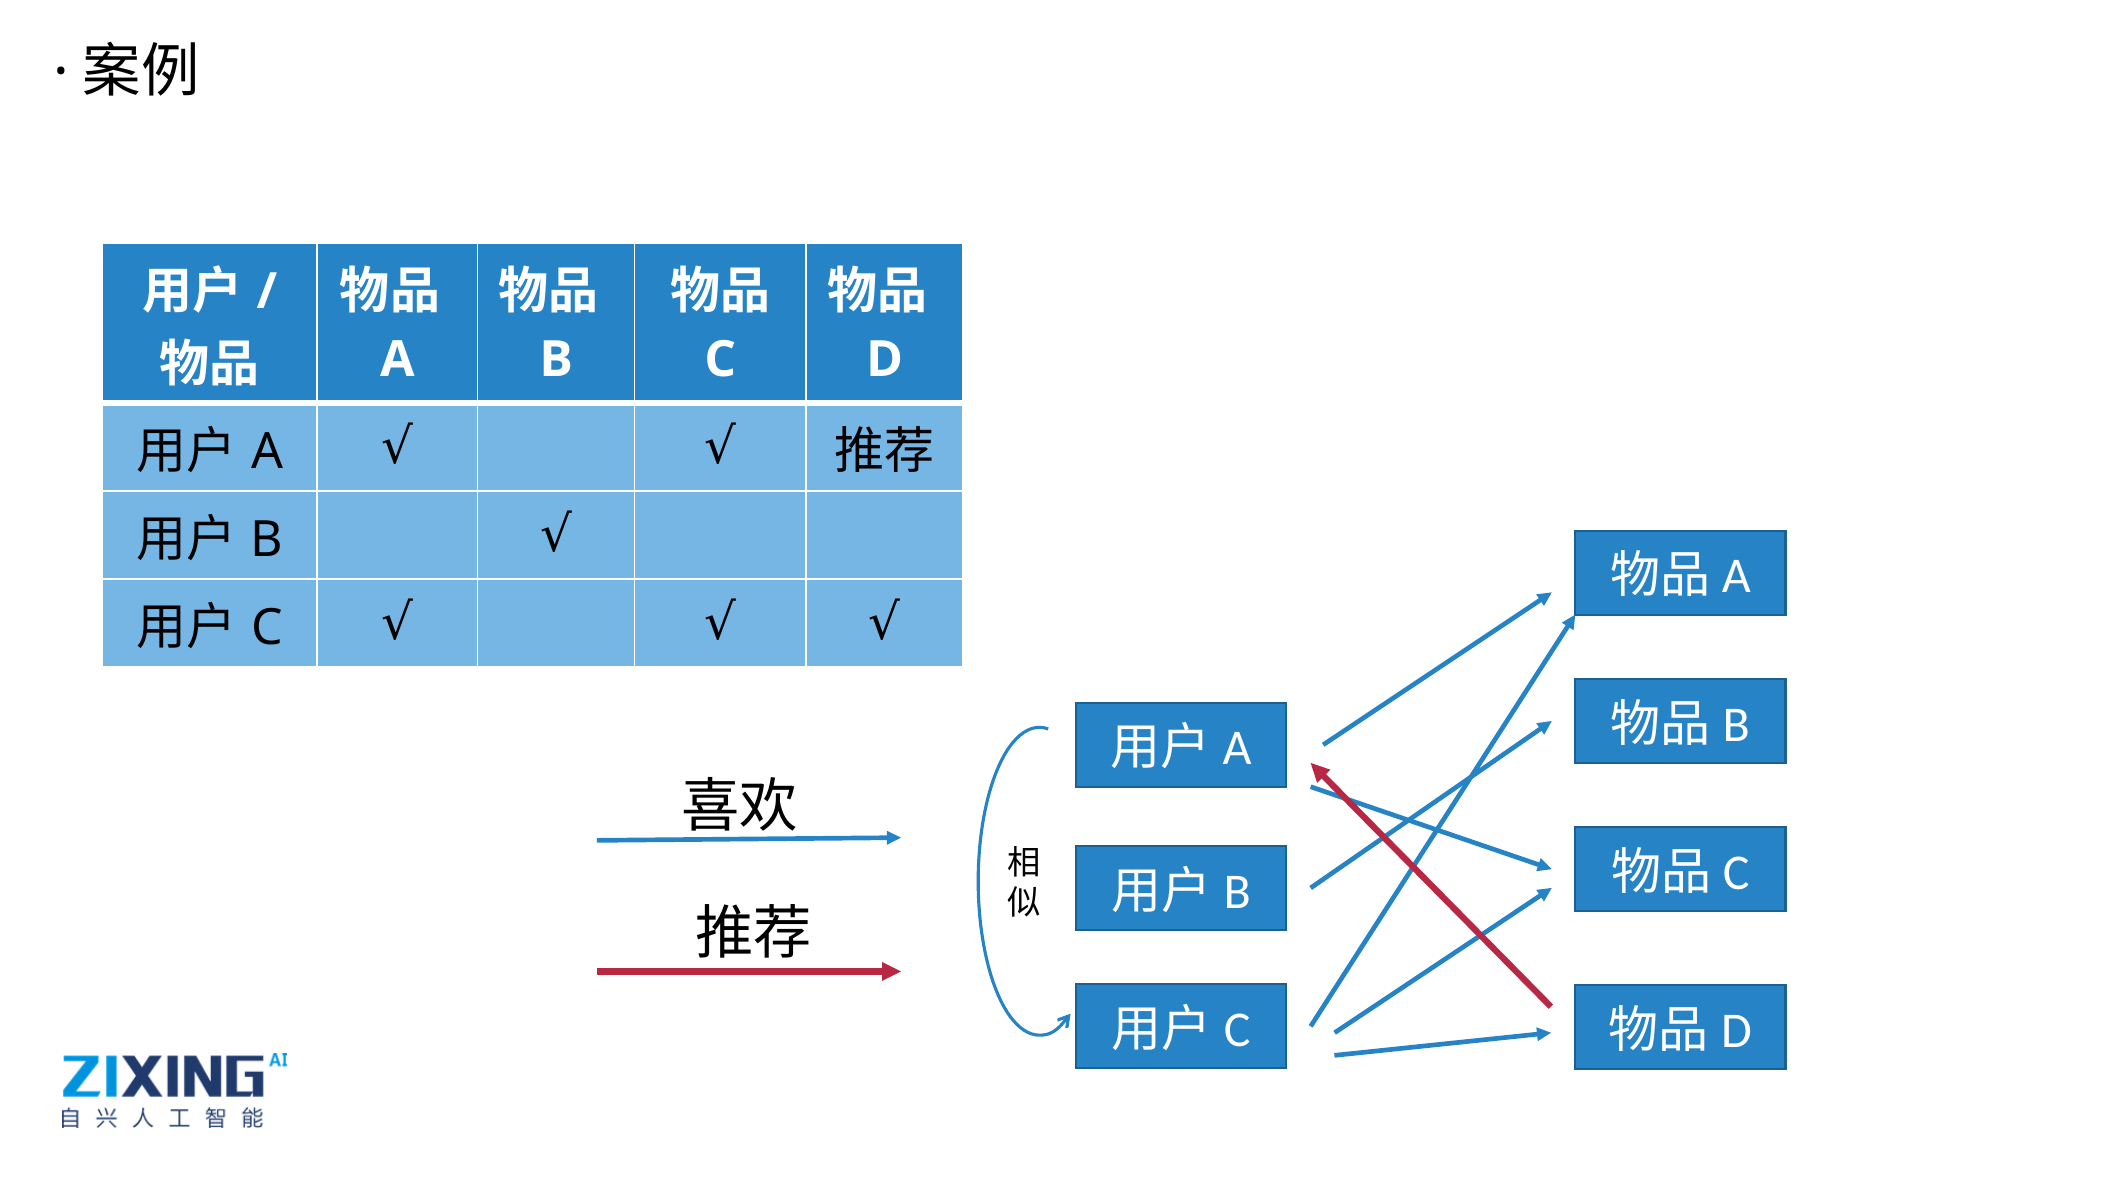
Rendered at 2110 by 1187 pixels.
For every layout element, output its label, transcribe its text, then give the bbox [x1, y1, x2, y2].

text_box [1334, 887, 1552, 1033]
text_box 喜欢 [666, 760, 813, 837]
text_box 物品B [1576, 678, 1787, 764]
table_cell [807, 492, 962, 578]
picture [62, 1053, 287, 1128]
table_cell [478, 406, 634, 490]
table_header 物品B [478, 244, 634, 400]
text_box 喜欢 [666, 841, 813, 845]
table_cell [635, 492, 805, 578]
table_cell √ [635, 406, 805, 490]
table_cell 用户C [103, 580, 316, 666]
table_cell √ [635, 580, 805, 666]
text_box ·案例 [38, 33, 574, 103]
text_box 物品D [1574, 984, 1787, 1070]
text_box 推荐 [680, 888, 827, 971]
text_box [1310, 762, 1551, 1007]
table_cell √ [318, 406, 477, 490]
text_box 用户A [1075, 702, 1287, 788]
text_box 用户B [1075, 845, 1287, 931]
table_cell 用户B [103, 492, 316, 578]
table_header 物品 C [635, 244, 805, 400]
table_header 用户/ 物品 [103, 244, 316, 400]
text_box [1323, 592, 1552, 614]
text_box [596, 837, 901, 841]
table_header 物品A [318, 244, 477, 400]
text_box 用户C [1075, 983, 1287, 1069]
table_header 物品D [807, 244, 962, 400]
table_cell 用户A [103, 406, 316, 490]
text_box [1334, 1032, 1551, 1056]
text_box 物品C [1576, 826, 1787, 912]
table_cell √ [807, 580, 962, 666]
table_cell [318, 492, 477, 578]
table_cell √ [318, 580, 477, 666]
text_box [1310, 614, 1576, 1027]
table_cell √ [478, 492, 634, 578]
table_cell [478, 580, 634, 666]
text_box 物品A [1574, 530, 1787, 616]
text_box 相似 [977, 726, 1071, 1036]
table_cell 推荐 [807, 406, 962, 490]
